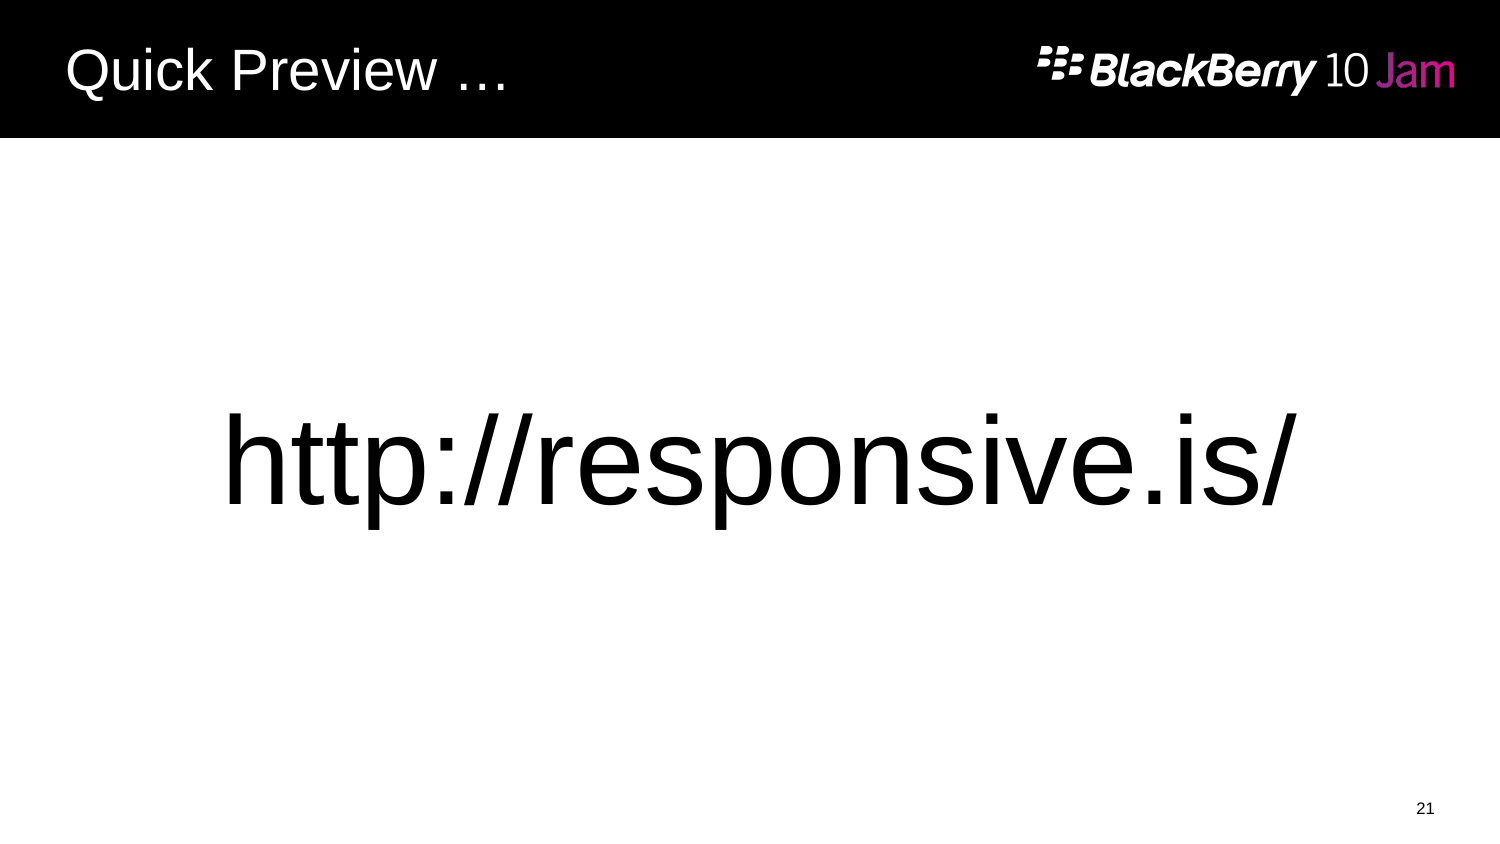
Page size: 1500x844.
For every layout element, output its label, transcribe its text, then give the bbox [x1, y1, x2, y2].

text_box http://responsive.is/ [206, 371, 1314, 537]
picture [0, 0, 1500, 138]
title Quick Preview … [49, 15, 1001, 120]
slide_number 21 [1099, 766, 1451, 826]
